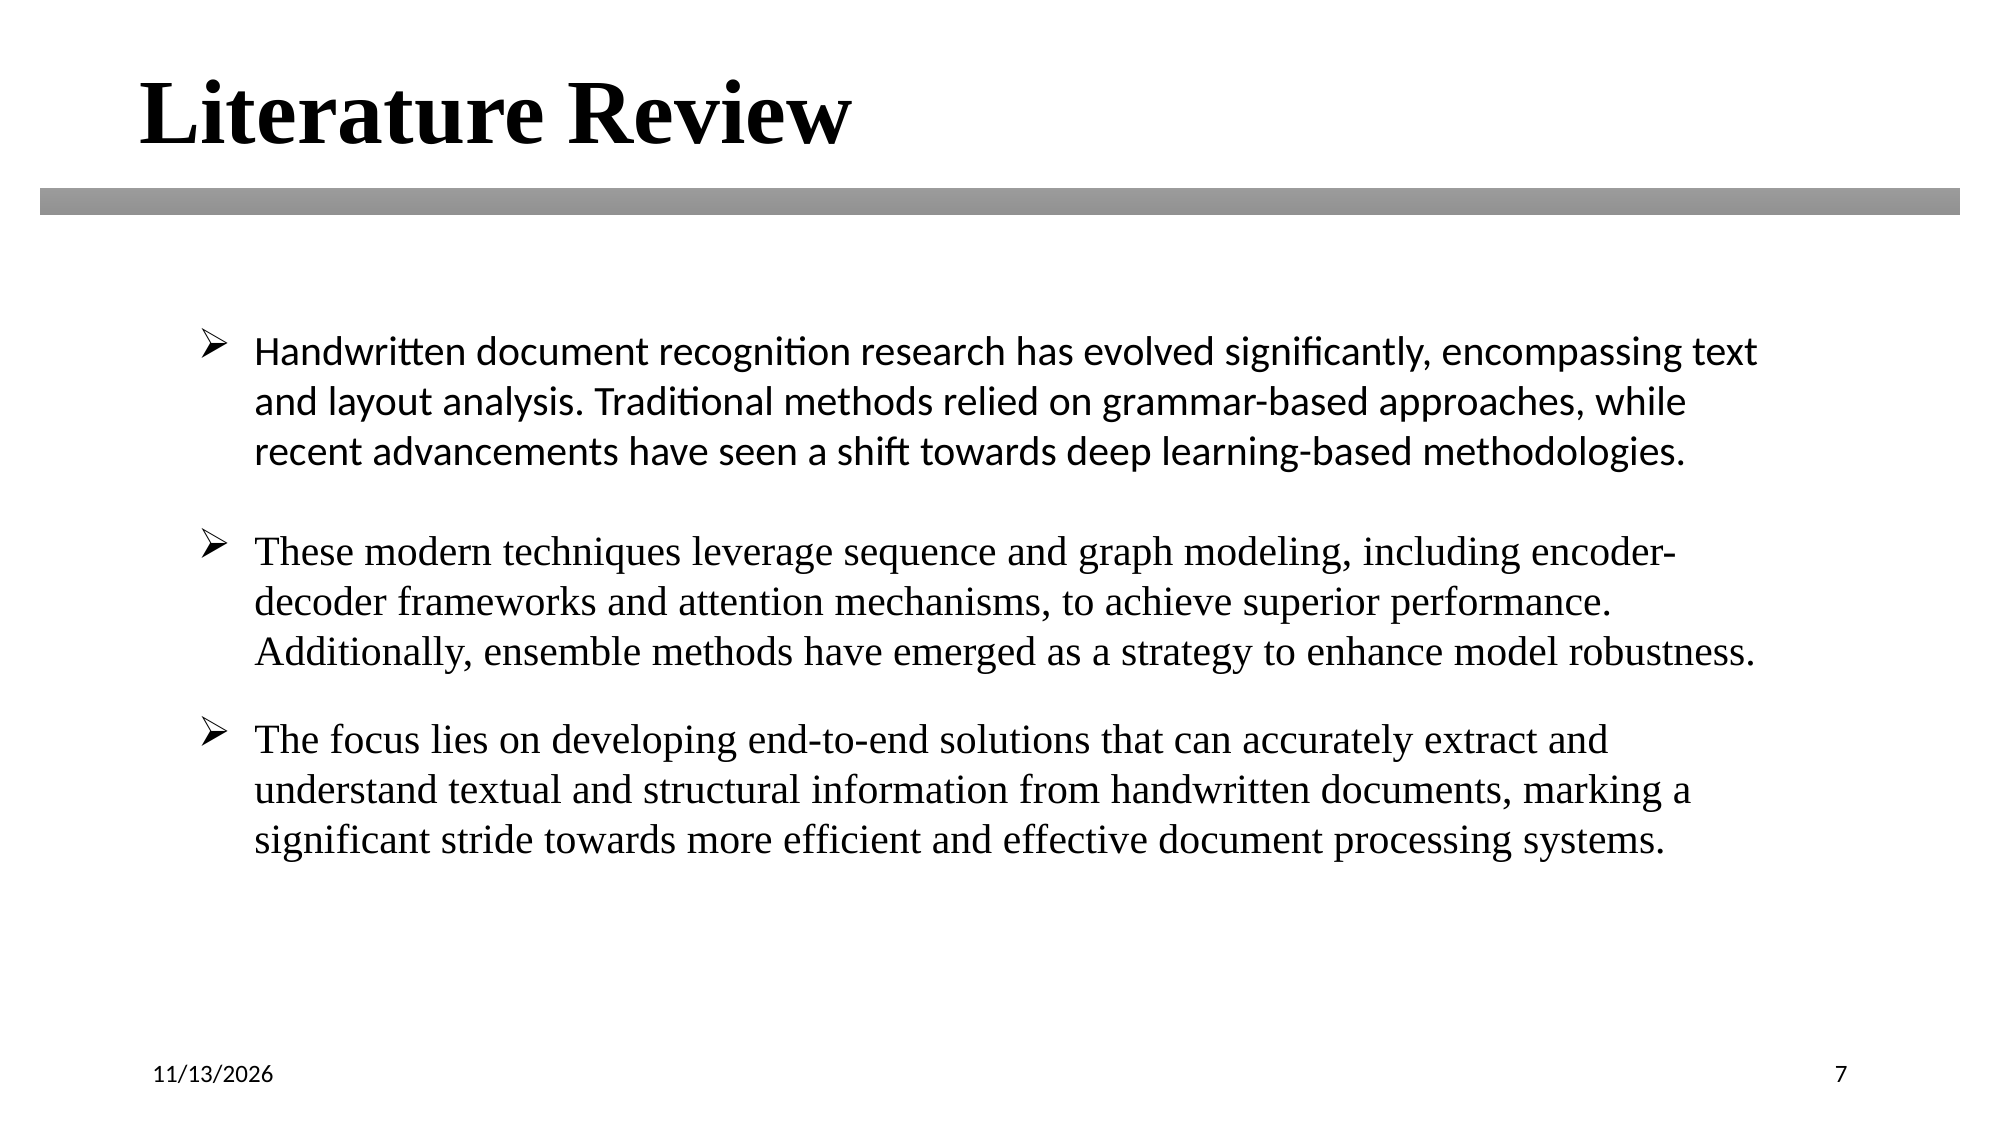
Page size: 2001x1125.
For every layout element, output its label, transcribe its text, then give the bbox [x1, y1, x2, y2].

text_box The focus lies on developing end-to-end solutions that can accurately extract and understand textual and structural information from handwritten documents, marking a significant stride towards more efficient and effective document processing systems. [183, 704, 1761, 869]
text_box [39, 187, 1961, 216]
text_box Literature Review [124, 57, 1173, 184]
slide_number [137, 1042, 588, 1103]
slide_number 7 [1412, 1042, 1863, 1103]
text_box Handwritten document recognition research has evolved significantly, encompassing text and layout analysis. Traditional methods relied on grammar-based approaches, while recent advancements have seen a shift towards deep learning-based methodologies. [183, 316, 1807, 482]
text_box These modern techniques leverage sequence and graph modeling, including encoder-decoder frameworks and attention mechanisms, to achieve superior performance. Additionally, ensemble methods have emerged as a strategy to enhance model robustness. [183, 516, 1807, 682]
